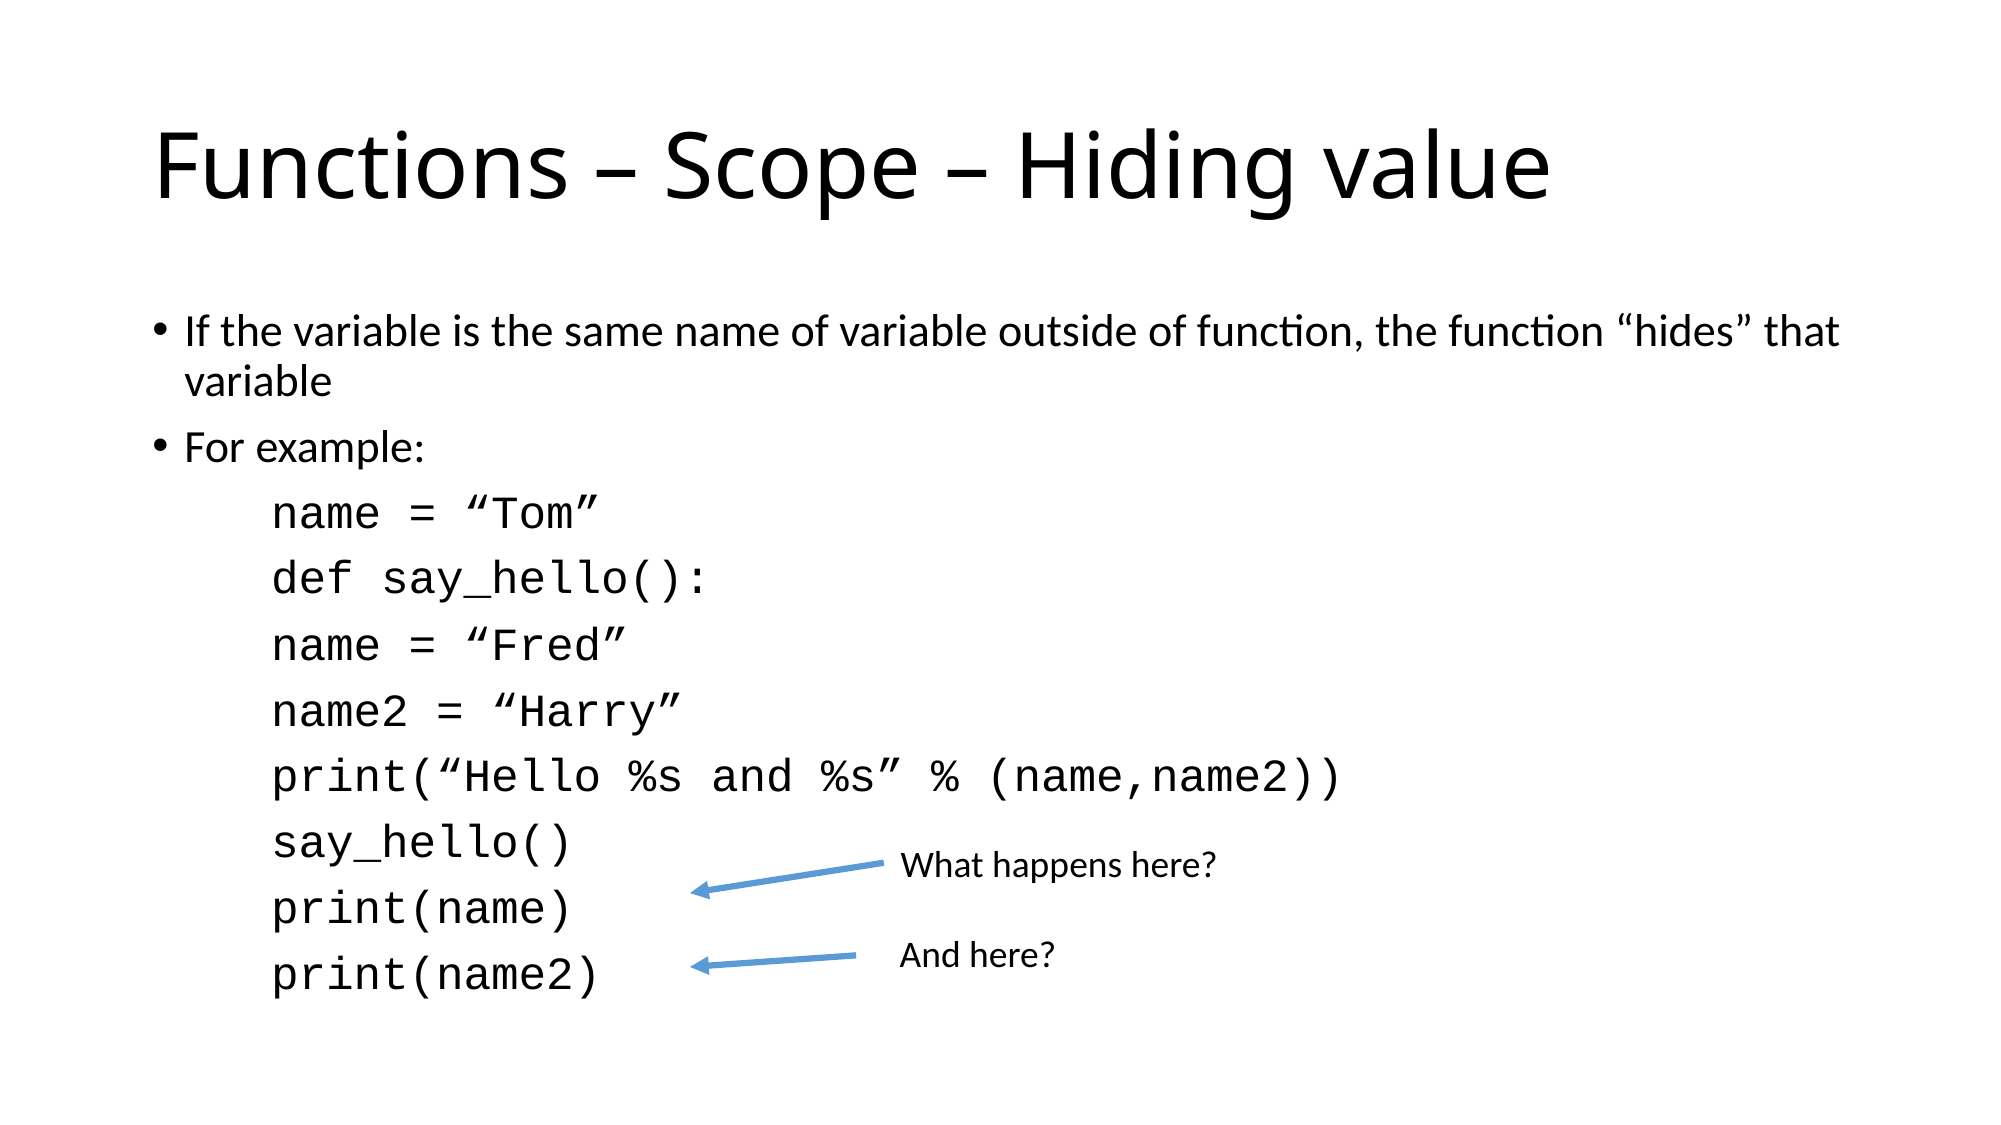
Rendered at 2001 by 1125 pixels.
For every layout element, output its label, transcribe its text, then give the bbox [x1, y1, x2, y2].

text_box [689, 955, 857, 967]
text_box What happens here? [885, 832, 1234, 893]
text_box And here? [884, 922, 1072, 983]
title Functions – Scope – Hiding value [137, 59, 1863, 278]
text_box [689, 862, 884, 894]
list If the variable is the same name of variable outside of function, the function “hides” that variable For example: name = “Tom” def say_hello(): name = “Fred” name2 = “Harry” print(“Hello %s and %s” % (name,name2)) say_hello() print(name) print(name2) [137, 299, 1863, 1014]
